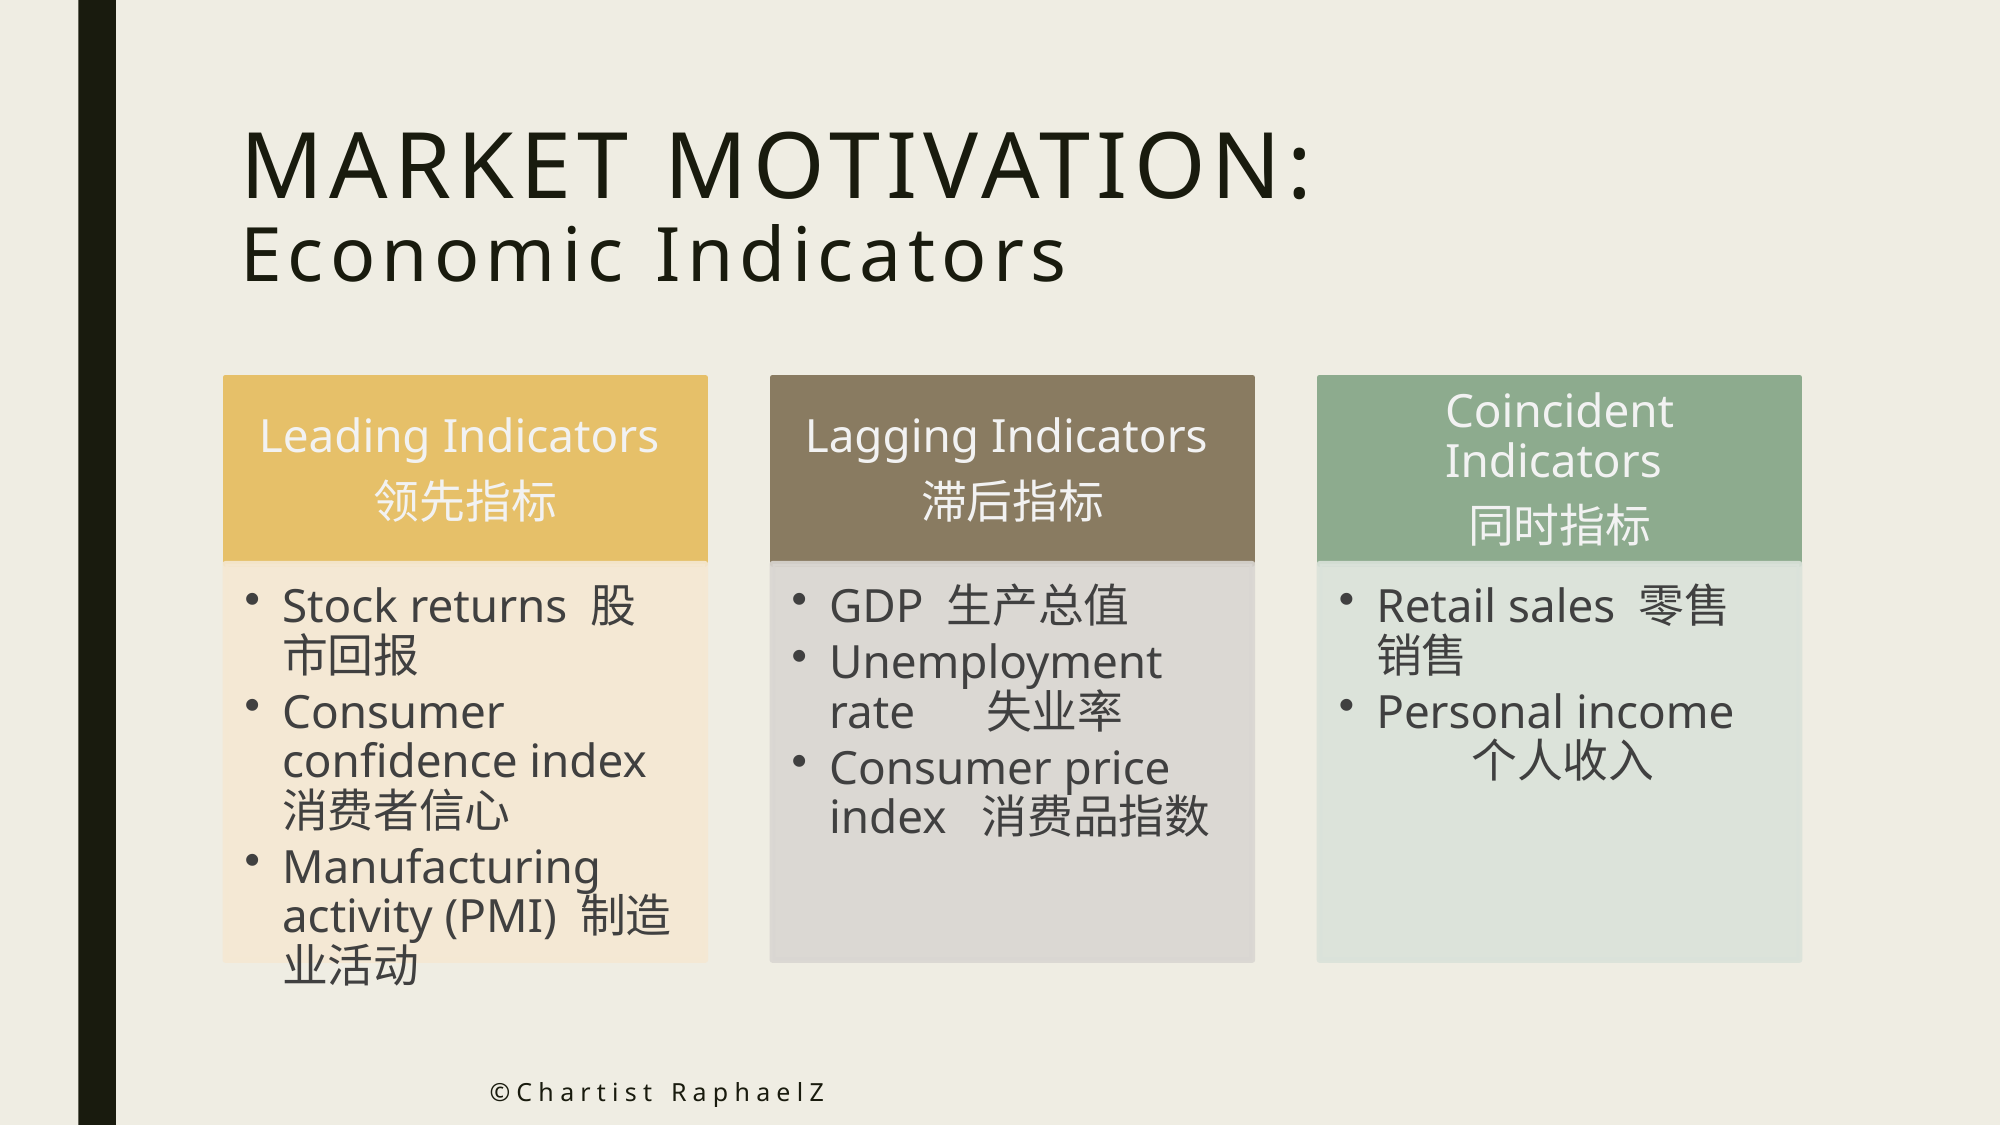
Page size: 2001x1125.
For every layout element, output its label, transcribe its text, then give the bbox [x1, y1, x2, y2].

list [224, 374, 1800, 963]
title MARKET MOTIVATION: Economic Indicators [225, 112, 1800, 357]
footer ©️Chartist RaphaelZ [474, 1058, 1505, 1125]
